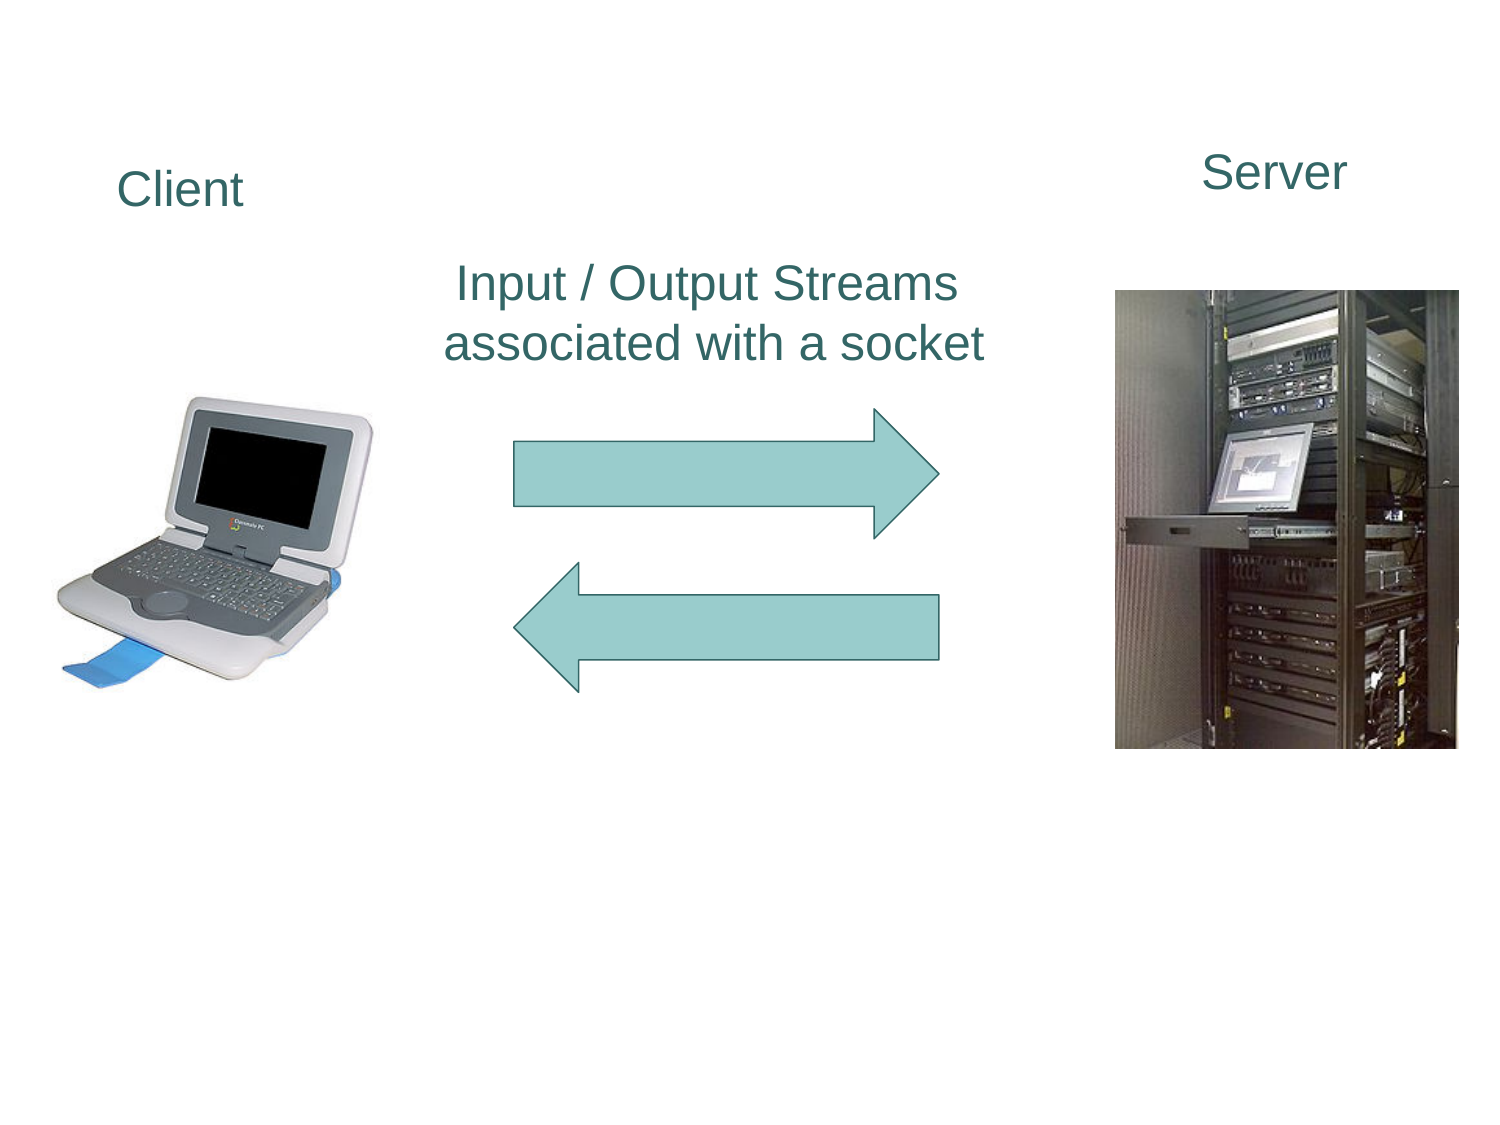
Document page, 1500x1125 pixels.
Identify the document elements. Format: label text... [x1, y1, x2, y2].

text_box Client [101, 148, 259, 224]
picture [1114, 290, 1459, 749]
text_box [513, 408, 940, 539]
text_box [513, 562, 939, 693]
text_box Input / Output Streams associated with a socket [428, 243, 1000, 379]
text_box Server [1186, 132, 1364, 207]
picture [40, 392, 380, 693]
